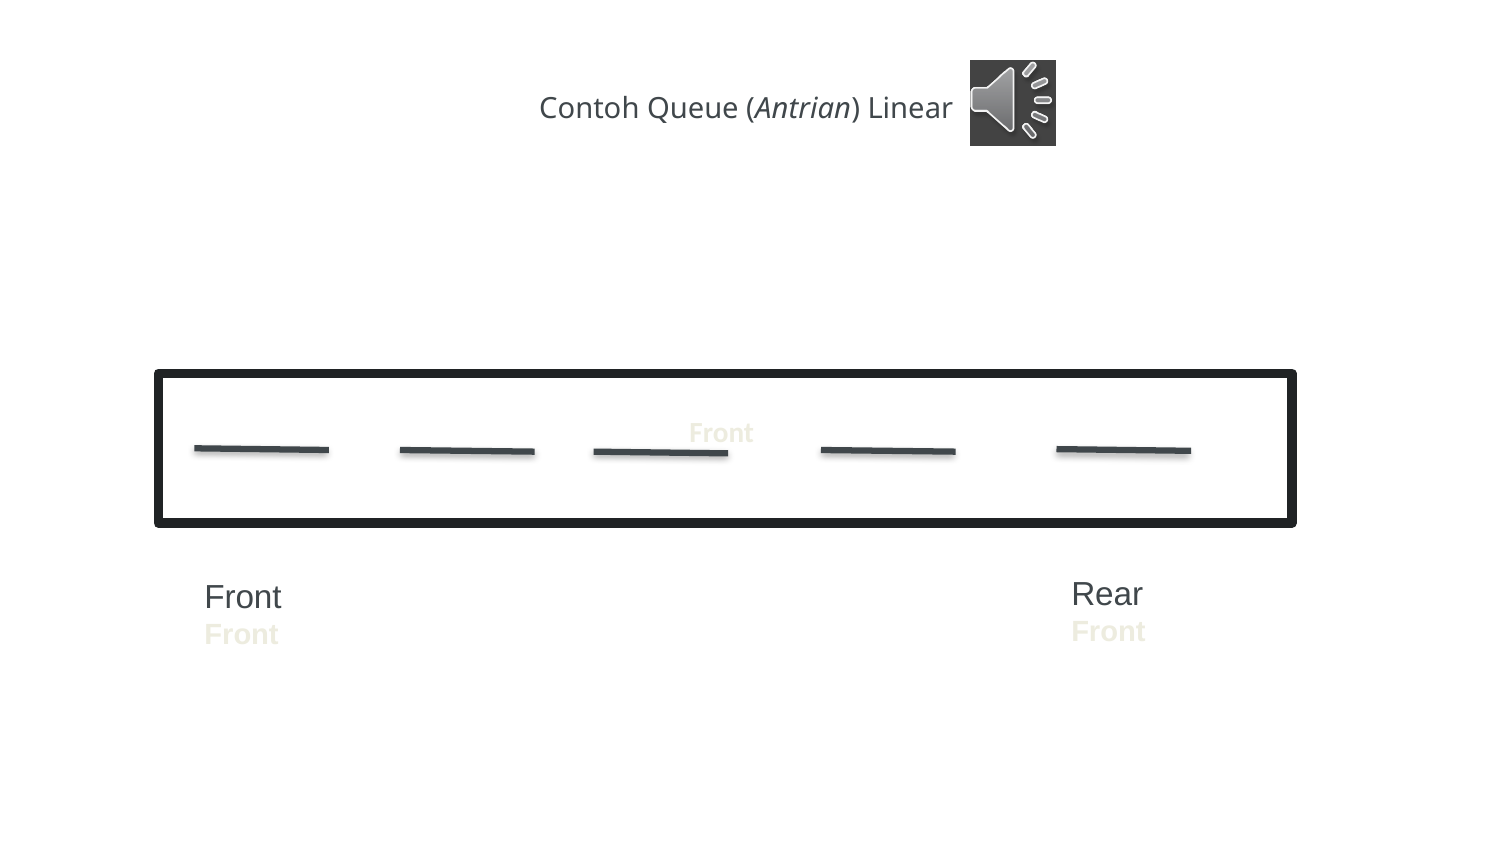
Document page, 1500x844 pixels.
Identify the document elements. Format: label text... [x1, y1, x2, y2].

title Contoh Queue (Antrian) Linear [116, 85, 1383, 175]
picture [969, 58, 1058, 147]
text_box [1056, 448, 1192, 452]
text_box Front Front [187, 572, 469, 619]
text_box Front [156, 371, 1294, 525]
text_box Rear Front [1054, 569, 1336, 616]
